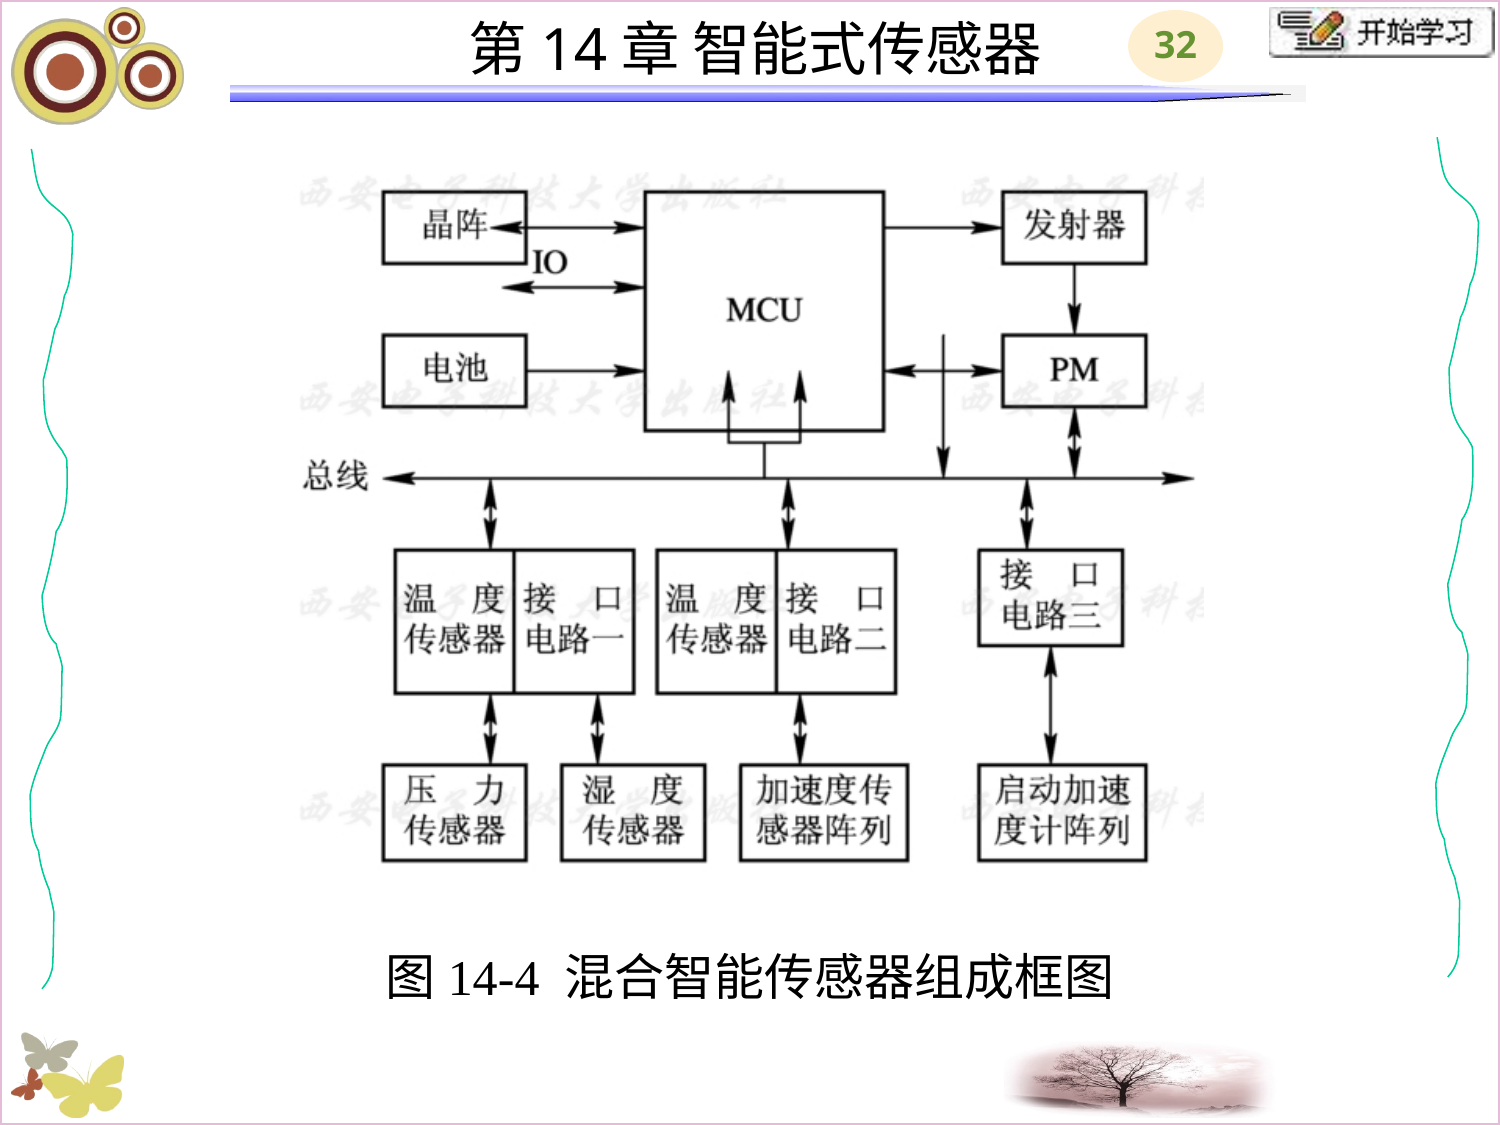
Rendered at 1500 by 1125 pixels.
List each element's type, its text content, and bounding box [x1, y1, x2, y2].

list 图14-4 混合智能传感器组成框图 [0, 937, 1500, 1013]
picture [986, 1039, 1290, 1118]
picture [11, 1032, 124, 1118]
picture [288, 172, 1204, 876]
picture [230, 85, 1306, 102]
picture [1269, 7, 1495, 58]
picture [11, 7, 184, 125]
